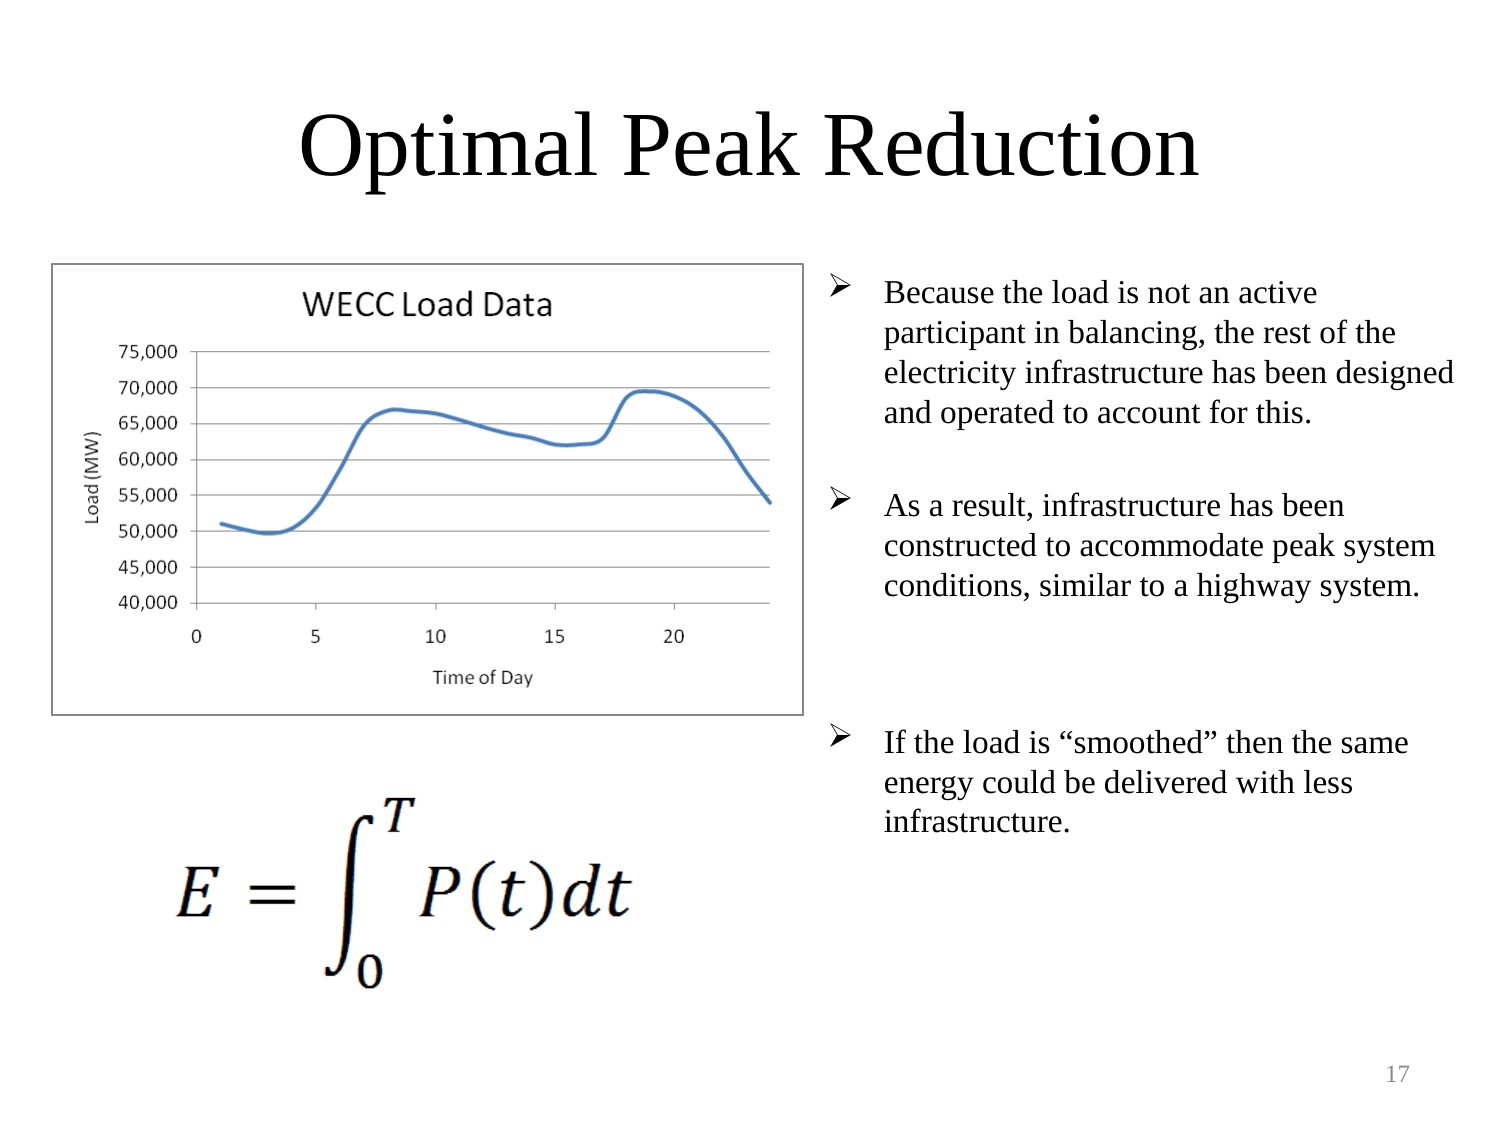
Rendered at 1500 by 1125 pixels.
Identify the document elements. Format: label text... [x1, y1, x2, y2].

picture [49, 262, 805, 717]
picture [174, 787, 635, 1004]
list Because the load is not an active participant in balancing, the rest of the electricity infrastructure has been designed and operated to account for this. As a result, infrastructure has been constructed to accommodate peak system conditions, similar to a highway system. [812, 262, 1475, 613]
list If the load is “smoothed” then the same energy could be delivered with less infrastructure. [812, 712, 1475, 863]
title Optimal Peak Reduction [75, 45, 1425, 233]
slide_number 17 [1074, 1042, 1425, 1103]
